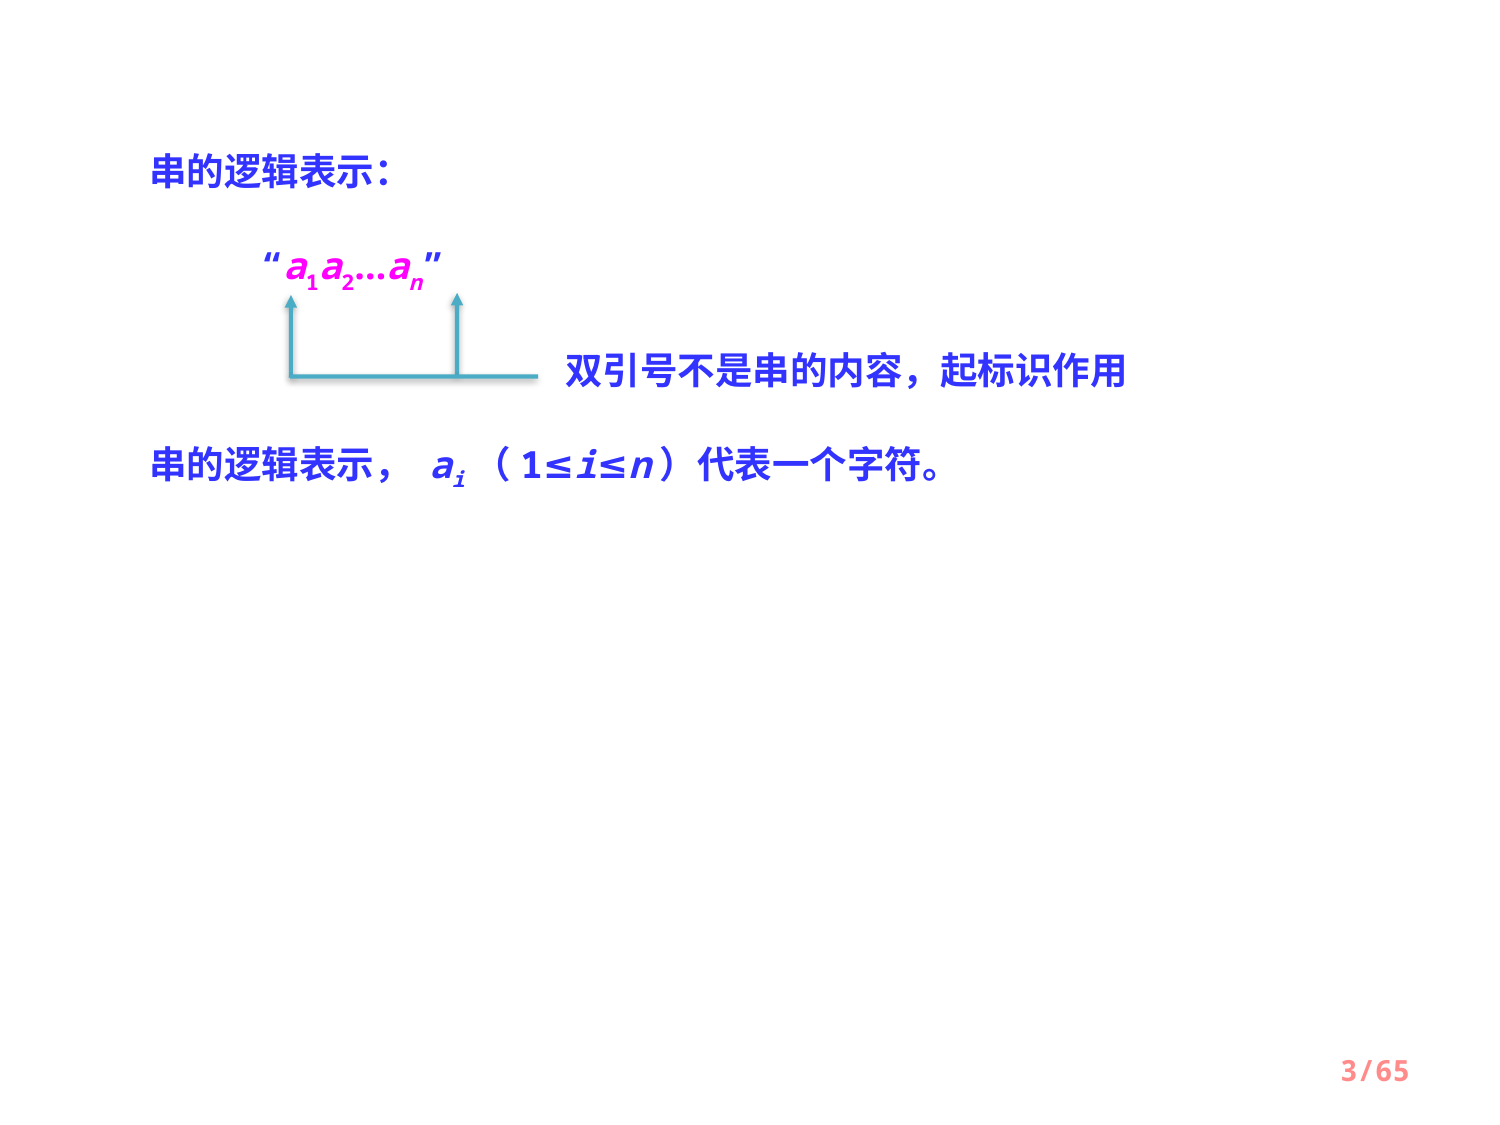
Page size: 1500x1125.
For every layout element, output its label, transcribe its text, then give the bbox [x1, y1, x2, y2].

slide_number 3/65 [1074, 1042, 1425, 1103]
text_box 串的逻辑表示， ai（1≤i≤n）代表一个字符。 [117, 433, 1055, 500]
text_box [289, 292, 1149, 401]
text_box “a1a2…an” [246, 234, 586, 303]
text_box 串的逻辑表示： [117, 140, 563, 201]
